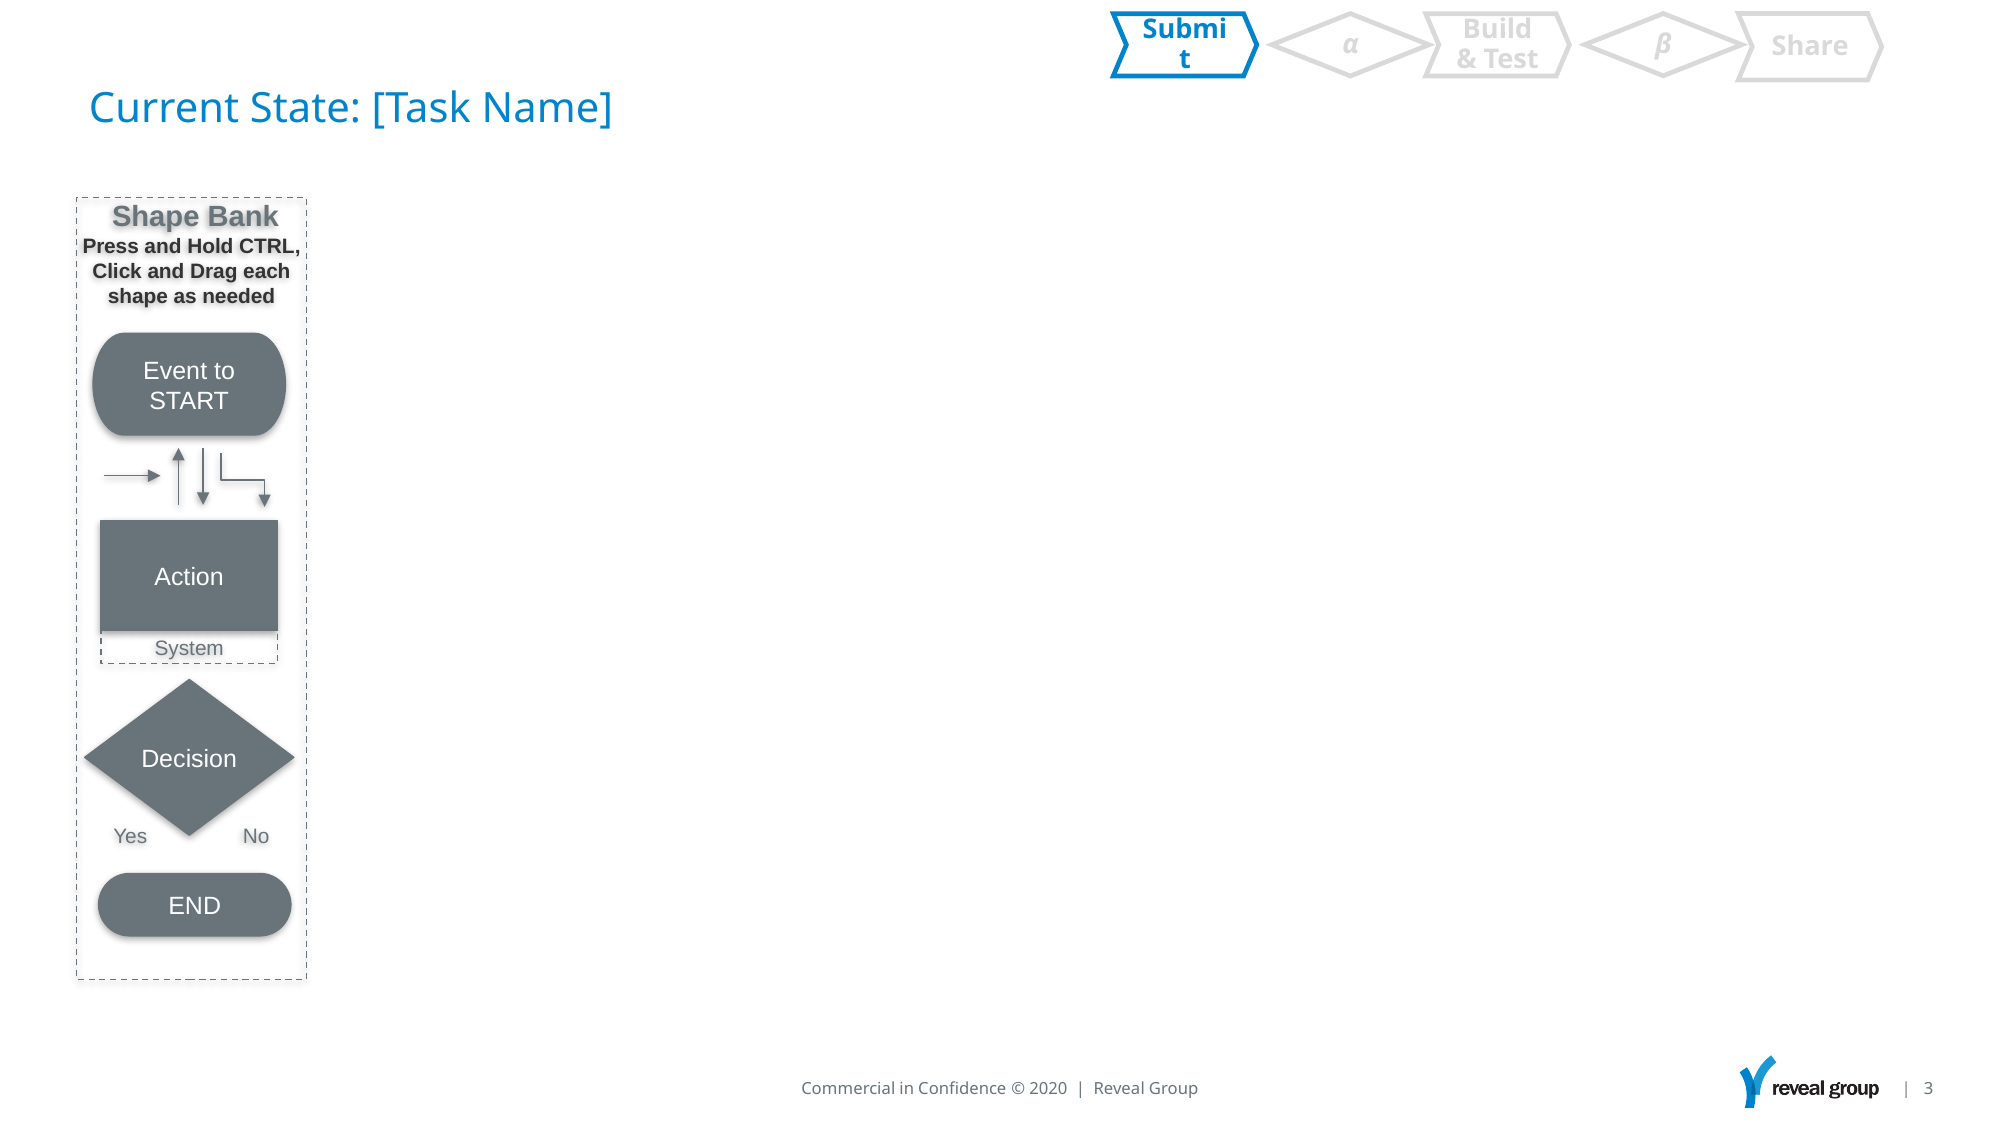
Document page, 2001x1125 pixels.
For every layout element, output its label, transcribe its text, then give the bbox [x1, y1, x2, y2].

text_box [100, 520, 278, 664]
text_box Yes [85, 807, 176, 863]
text_box Decision [84, 678, 295, 836]
title Current State: [Task Name] [73, 79, 1926, 184]
picture [1738, 1055, 1883, 1108]
text_box END [97, 872, 292, 937]
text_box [1112, 13, 1882, 81]
text_box No [211, 807, 302, 863]
text_box Event to START [92, 332, 287, 436]
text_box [215, 458, 270, 503]
text_box Shape Bank Press and Hold CTRL, Click and Drag each shape as needed [76, 197, 307, 980]
